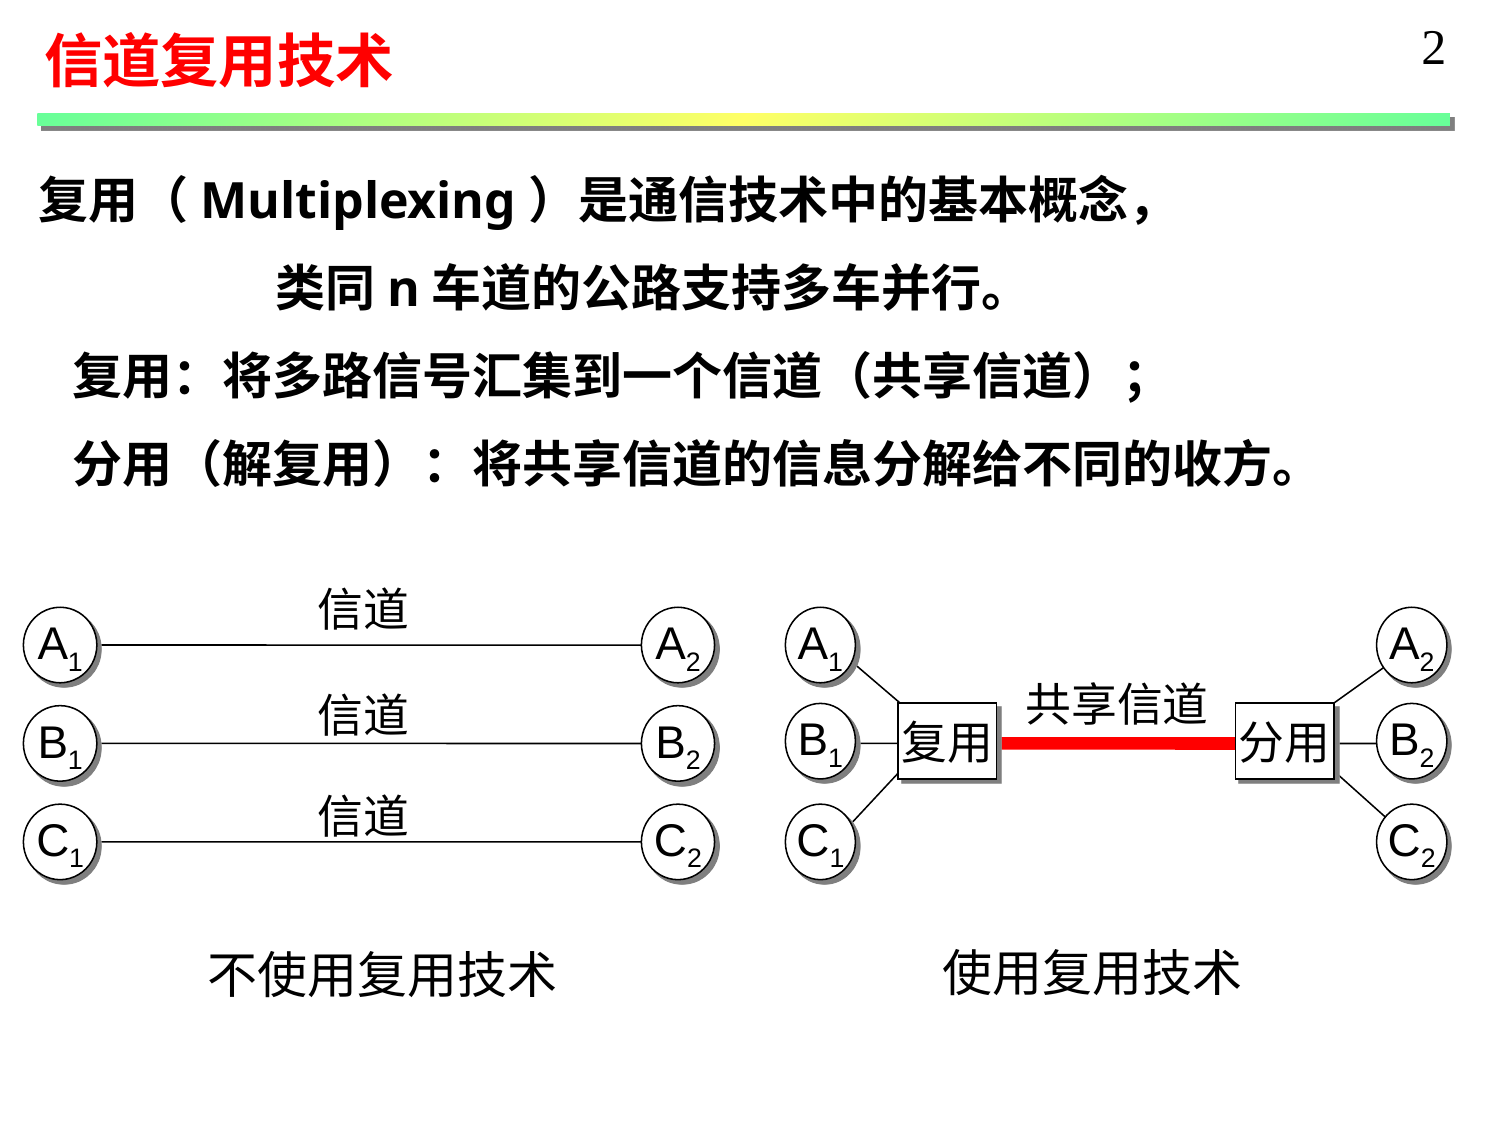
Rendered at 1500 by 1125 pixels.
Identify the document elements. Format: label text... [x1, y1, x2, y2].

text_box [37, 113, 1450, 126]
text_box 复用 [897, 703, 997, 779]
text_box 信道复用技术 [29, 16, 656, 102]
text_box 2 [1406, 7, 1462, 82]
text_box A1 [23, 607, 97, 683]
text_box C1 [23, 804, 96, 880]
text_box 分用 [1235, 703, 1335, 779]
text_box B1 [23, 705, 91, 782]
text_box B2 [661, 705, 715, 782]
text_box 使用复用技术 [927, 934, 1258, 1010]
text_box C2 [642, 804, 715, 880]
text_box 复用（Multiplexing）是通信技术中的基本概念， 类同n车道的公路支持多车并行。 复用：将多路信号汇集到一个信道（共享信道）； 分用（解复用）：将共享信道的信息分解给不同的收方。 [23, 143, 1483, 500]
text_box A1 [785, 607, 856, 683]
text_box B2 [1376, 703, 1447, 779]
text_box 不使用复用技术 [192, 936, 573, 1012]
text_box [96, 644, 657, 843]
text_box A2 [641, 607, 715, 683]
text_box C1 [785, 804, 856, 880]
text_box 信道 [302, 573, 425, 643]
text_box C2 [1376, 804, 1447, 880]
text_box B1 [785, 703, 856, 779]
text_box A2 [1376, 607, 1447, 683]
text_box 共享信道 [1010, 667, 1224, 738]
